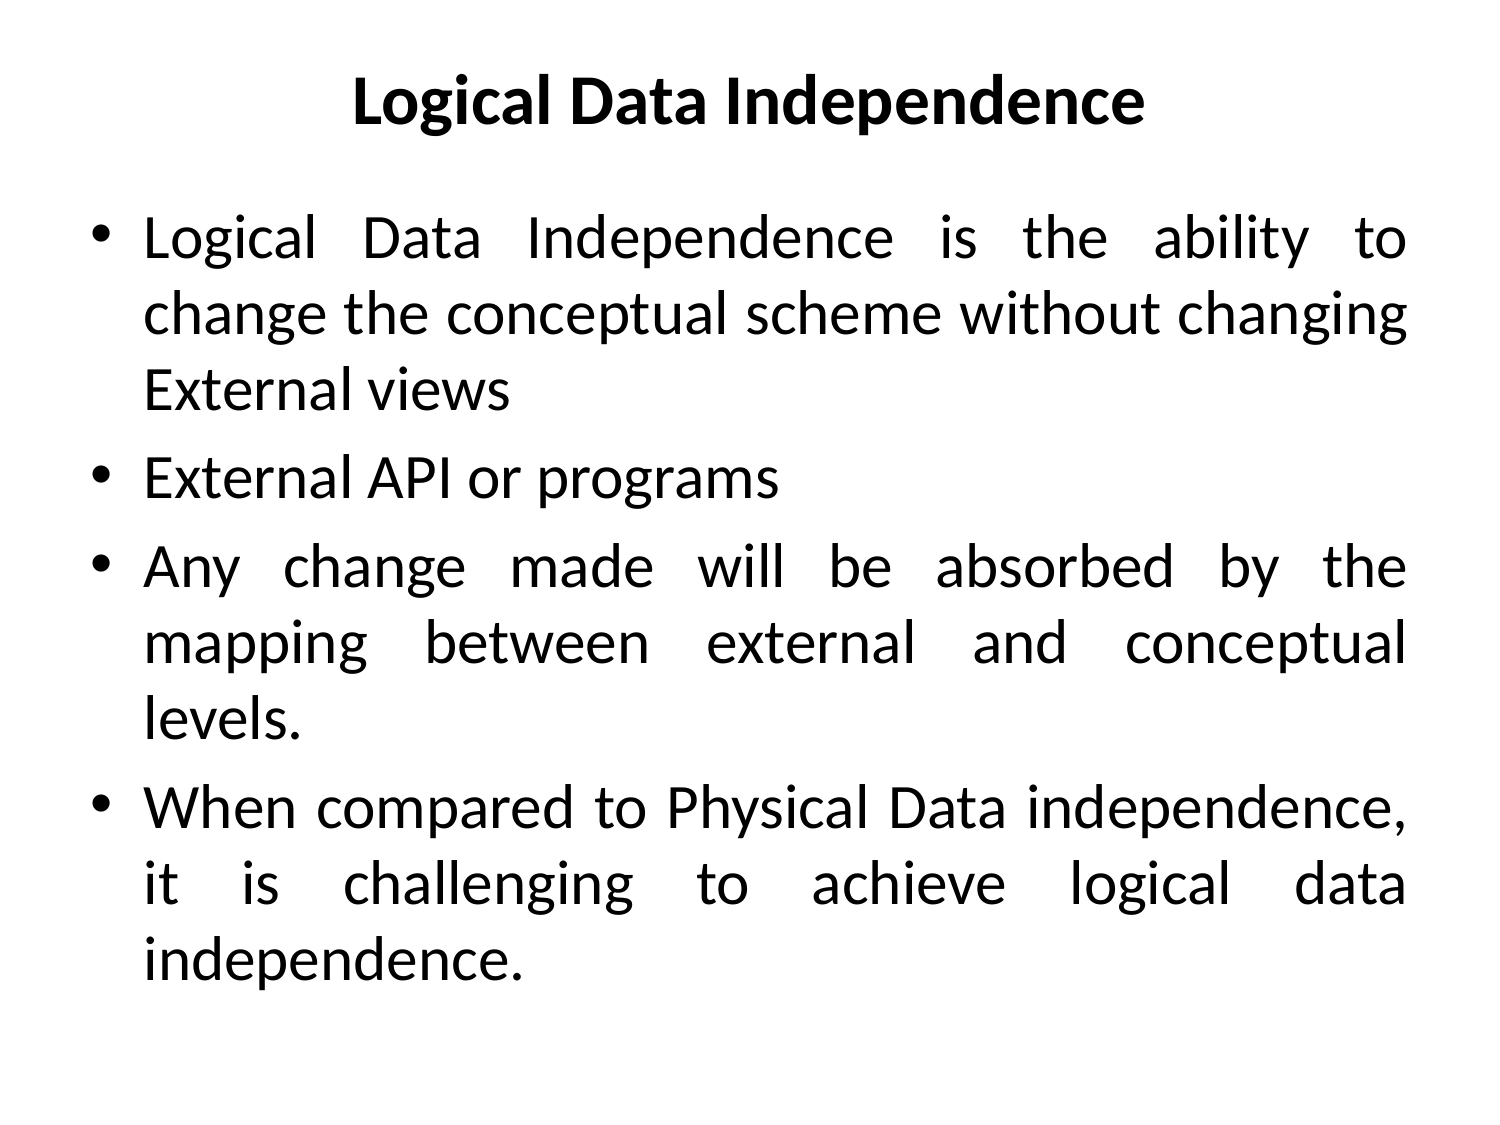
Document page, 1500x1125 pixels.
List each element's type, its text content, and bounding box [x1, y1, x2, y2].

list Logical Data Independence is the ability to change the conceptual scheme without changing External views External API or programs Any change made will be absorbed by the mapping between external and conceptual levels. When compared to Physical Data independence, it is challenging to achieve logical data independence. [75, 187, 1425, 1005]
title Logical Data Independence [75, 45, 1425, 187]
